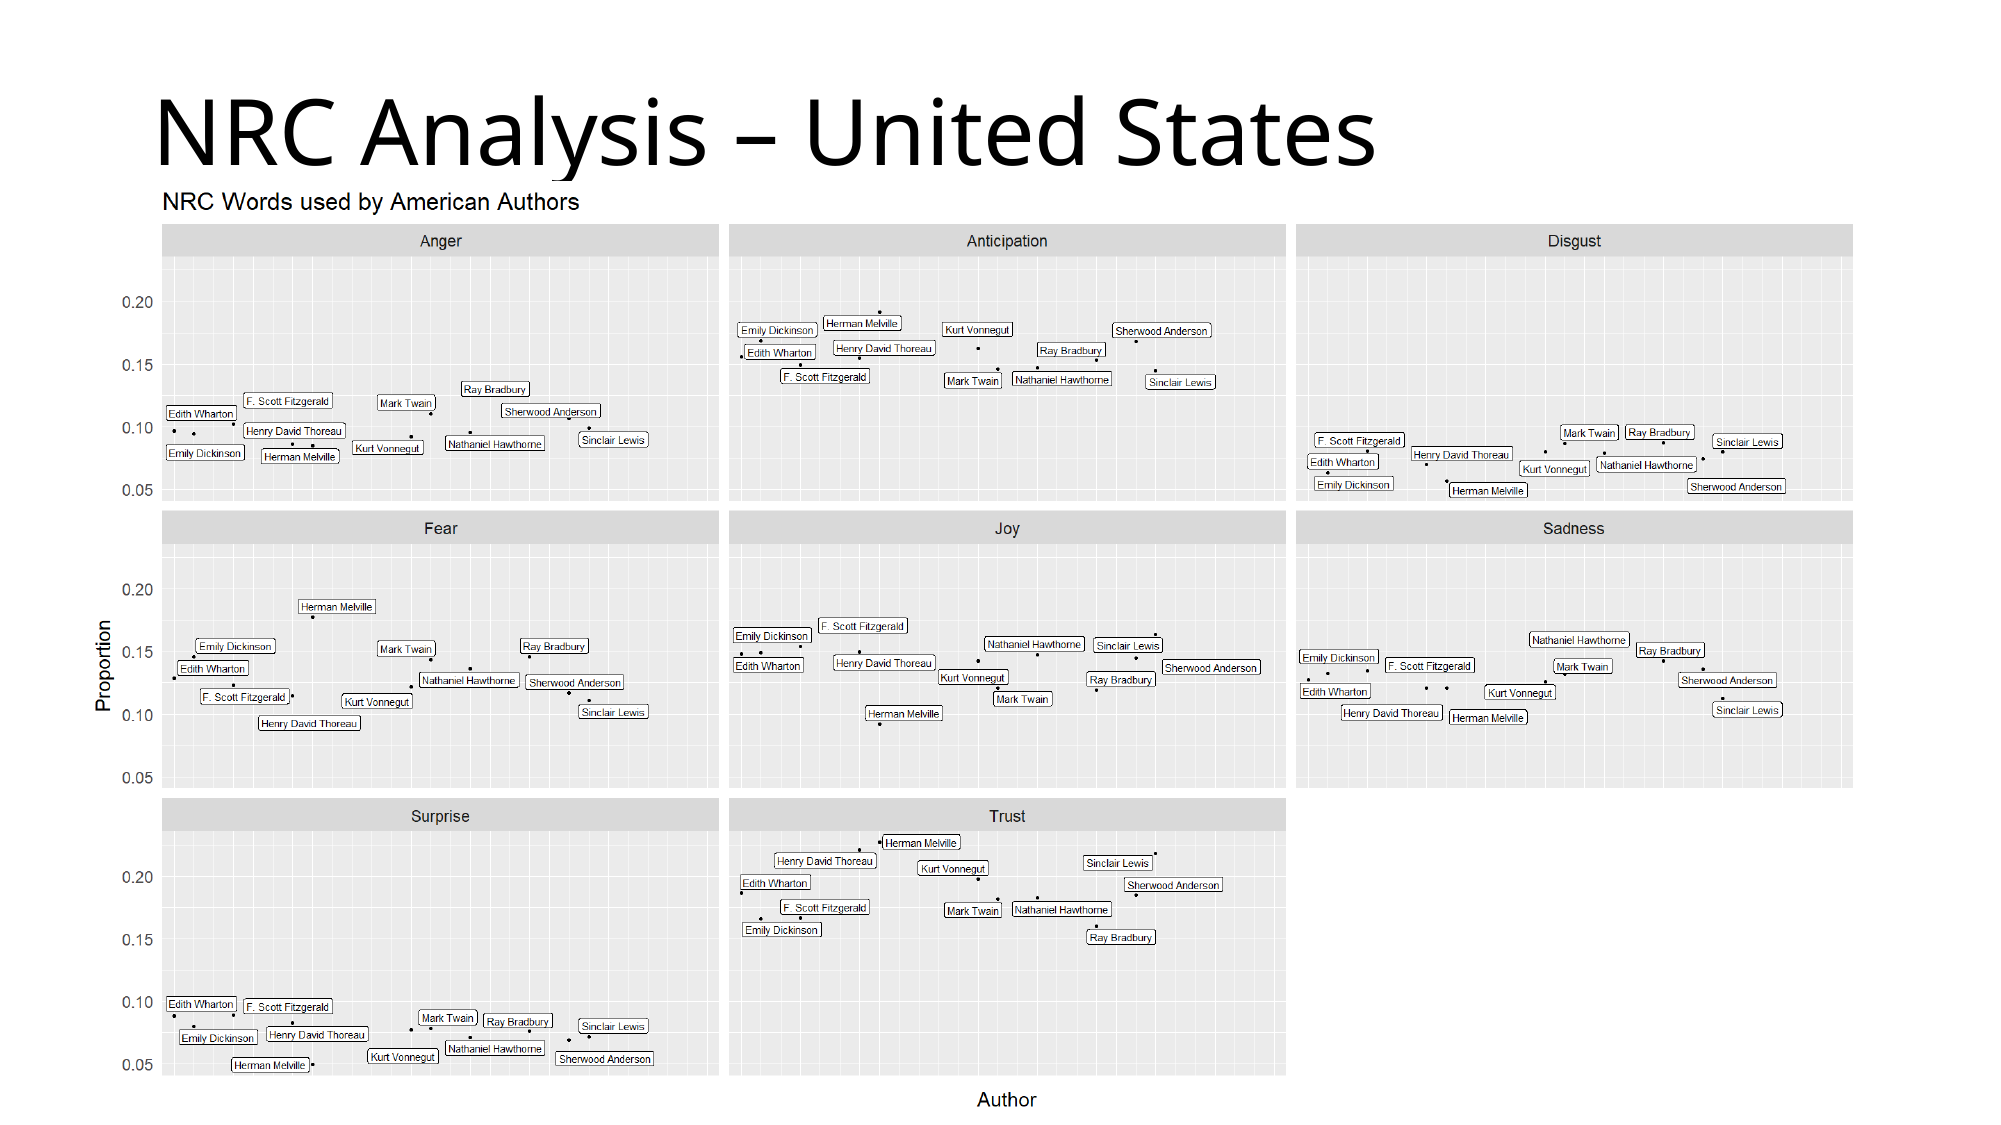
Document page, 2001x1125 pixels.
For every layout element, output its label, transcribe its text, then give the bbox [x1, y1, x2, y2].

title NRC Analysis – United States [137, 27, 1863, 181]
picture [84, 181, 1863, 1116]
